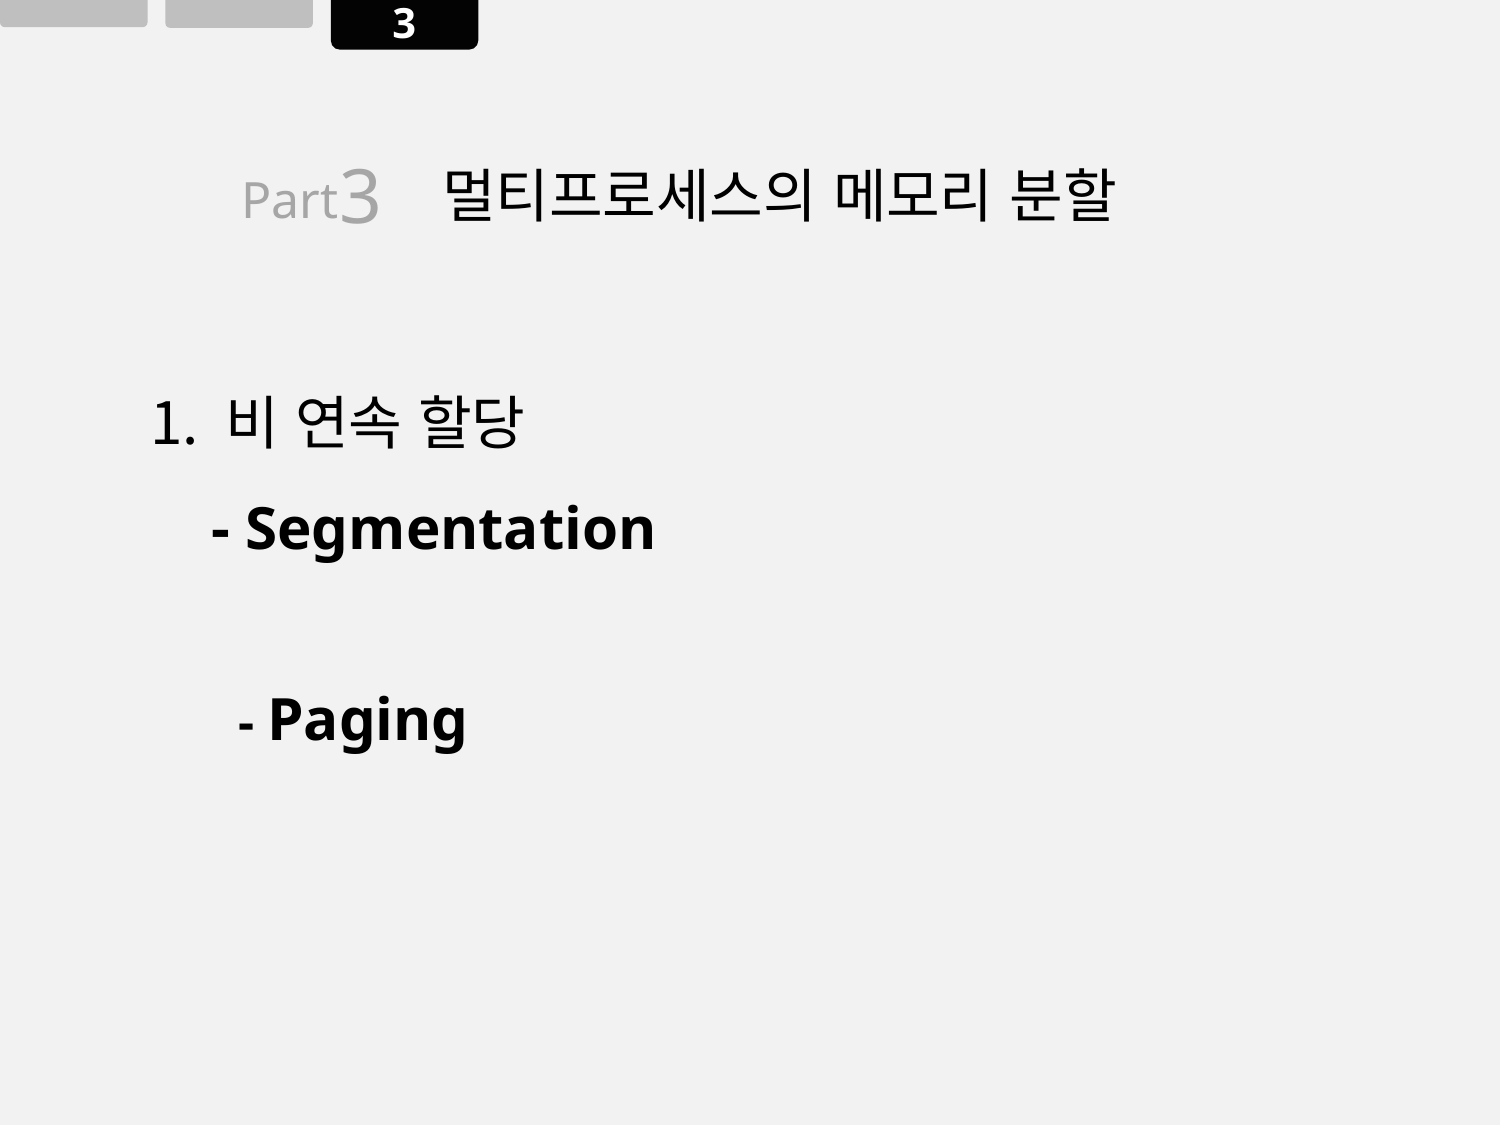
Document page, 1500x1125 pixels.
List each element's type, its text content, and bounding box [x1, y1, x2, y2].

text_box [432, 0, 481, 52]
text_box [0, 0, 150, 30]
text_box [163, 0, 316, 30]
text_box 비 연속 할당 - Segmentation - Paging [135, 343, 1247, 932]
text_box [328, 0, 377, 52]
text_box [226, 140, 1169, 248]
text_box 3 [377, 0, 432, 54]
